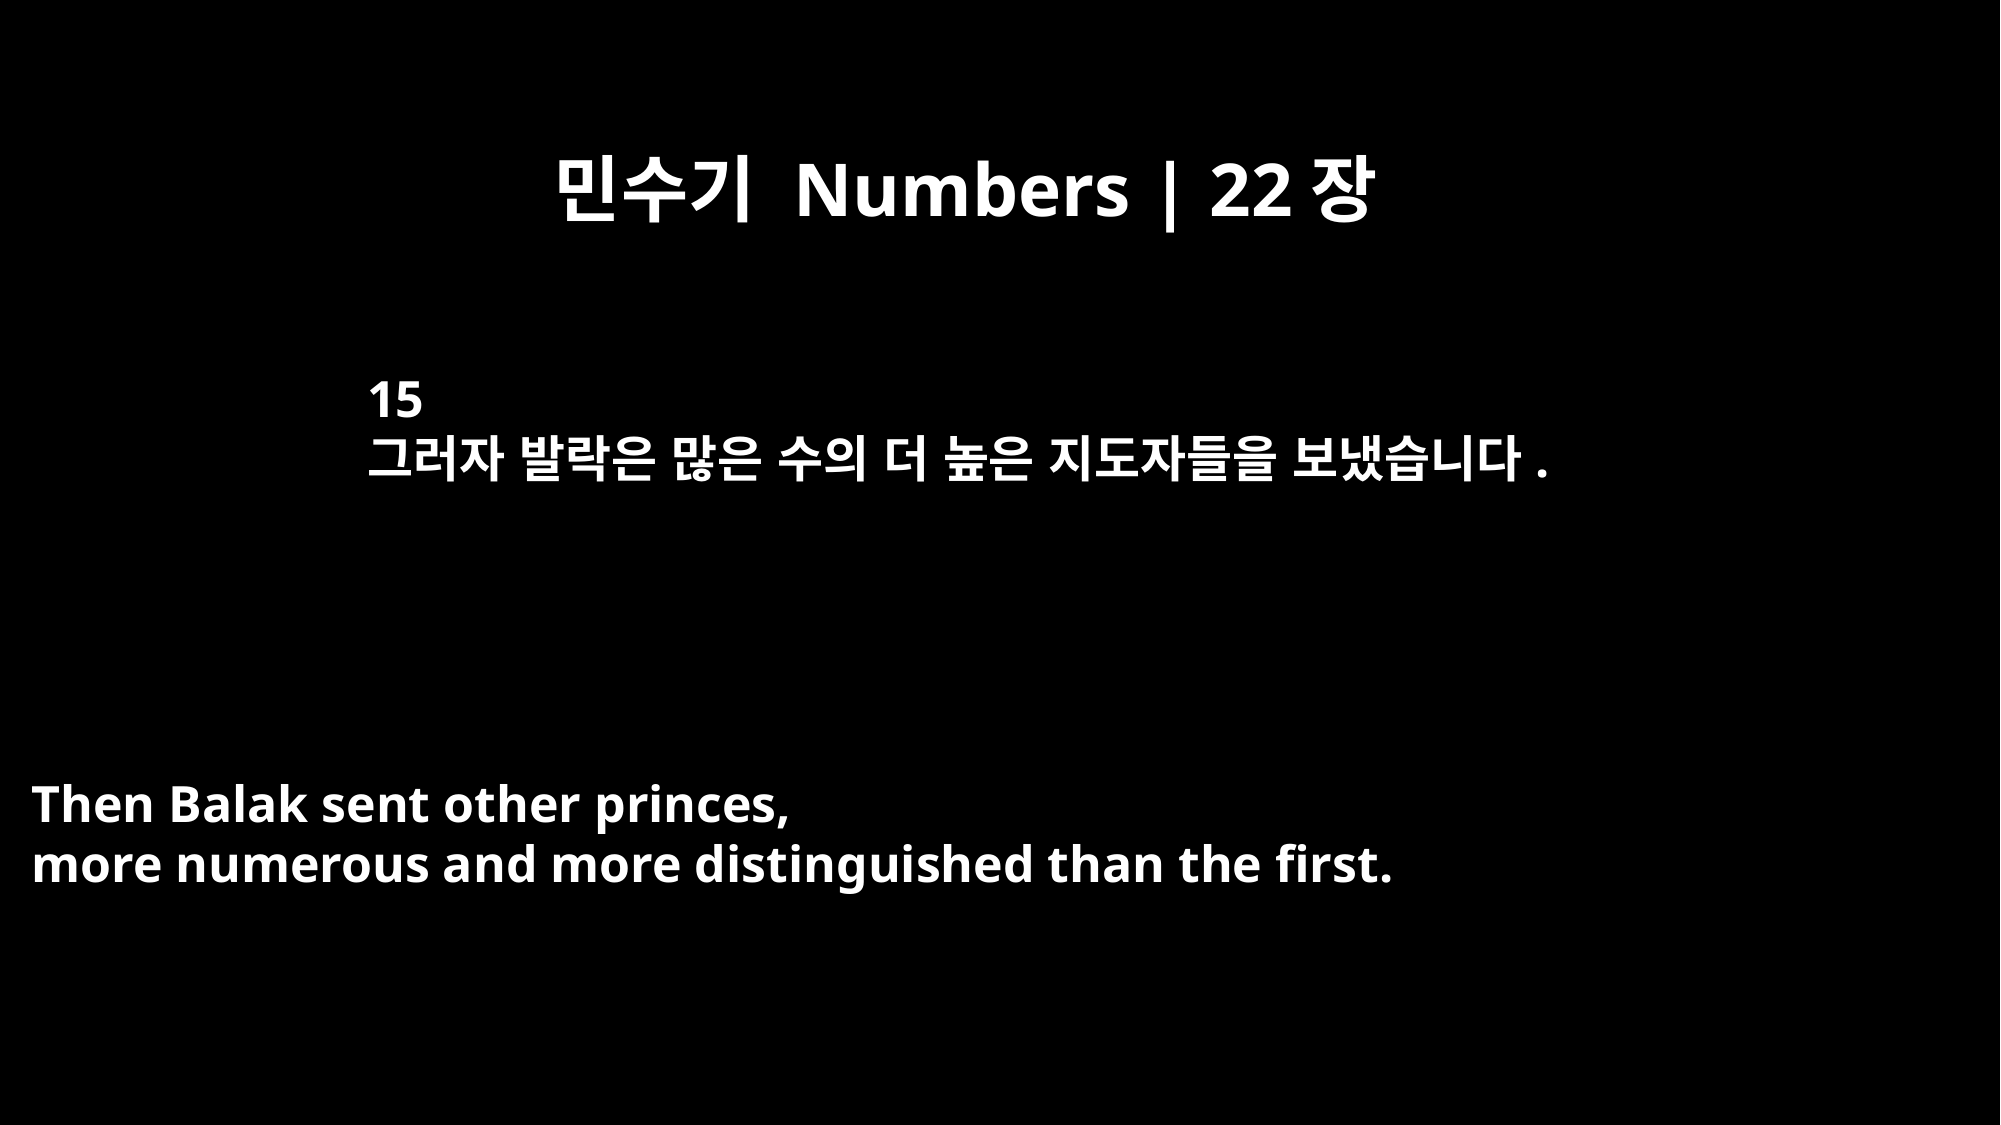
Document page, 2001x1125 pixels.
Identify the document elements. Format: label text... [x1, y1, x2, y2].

text_box 15 그러자 발락은 많은 수의 더 높은 지도자들을 보냈습니다. [352, 359, 1565, 495]
text_box Then Balak sent other princes, more numerous and more distinguished than the first. [16, 764, 1409, 900]
text_box 민수기 Numbers | 22장 [538, 136, 1393, 239]
